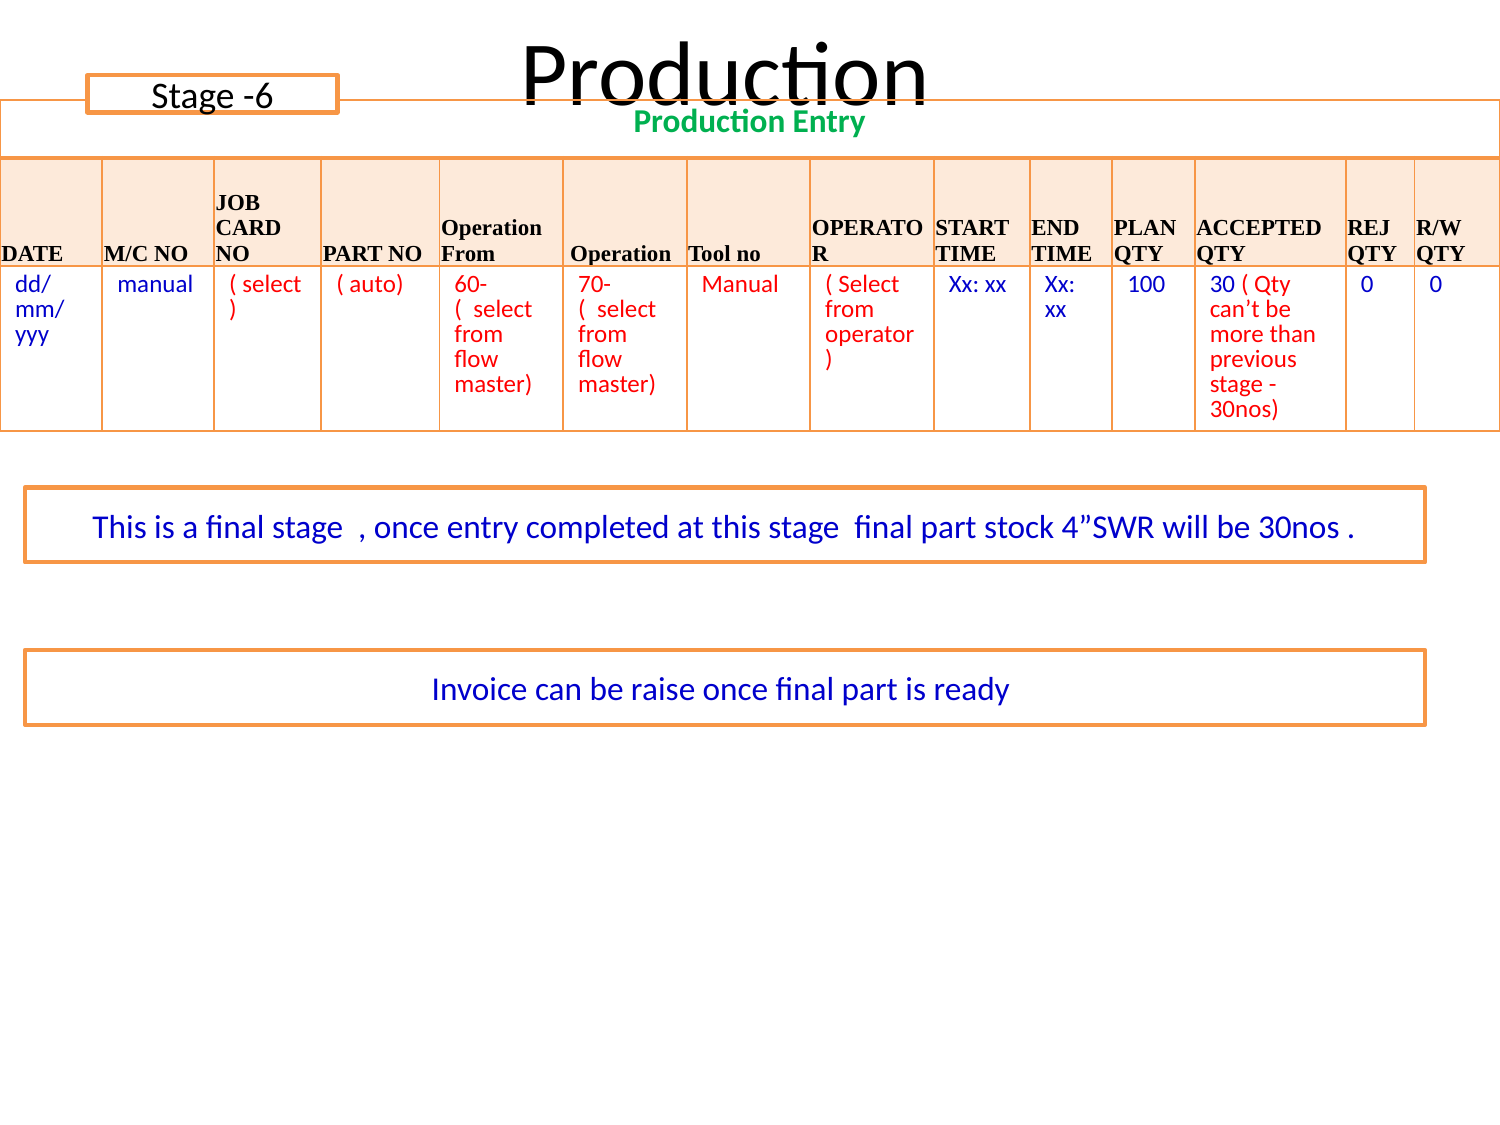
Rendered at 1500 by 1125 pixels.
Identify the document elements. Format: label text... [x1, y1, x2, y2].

table_cell Xx: xx [1031, 267, 1111, 430]
table_cell REJ QTY [1347, 160, 1414, 265]
table_header Production Entry [1, 101, 1499, 156]
table_cell 60- ( select from flow master) [440, 267, 562, 430]
table_cell R/W QTY [1415, 160, 1499, 265]
table_cell M/C NO [103, 160, 213, 265]
table_cell Tool no [688, 160, 809, 265]
text_box Stage -6 [85, 73, 340, 115]
table_cell manual [103, 267, 213, 430]
table_cell ( select) [215, 267, 320, 430]
table_cell Operation From [440, 160, 562, 265]
text_box Invoice can be raise once final part is ready [23, 648, 1427, 727]
table_cell ( auto) [322, 267, 439, 430]
table_cell 0 [1415, 267, 1499, 430]
table_cell 30 ( Qty can’t be more than previous stage -30nos) [1196, 267, 1345, 430]
table_cell Xx: xx [935, 267, 1029, 430]
table_cell Manual [688, 267, 809, 430]
table_cell START TIME [935, 160, 1029, 265]
table_cell PART NO [322, 160, 439, 265]
table_cell DATE [1, 160, 101, 265]
table_cell PLAN QTY [1113, 160, 1194, 265]
table_cell OPERATOR [811, 160, 933, 265]
table_cell END TIME [1031, 160, 1111, 265]
table_cell JOB CARD NO [215, 160, 320, 265]
table_cell dd/mm/yyy [1, 267, 101, 430]
table_cell 0 [1347, 267, 1414, 430]
title Production [50, 0, 1400, 99]
table_cell 70- ( select from flow master) [564, 267, 686, 430]
table_cell Operation [564, 160, 686, 265]
table_cell ( Select from operator) [811, 267, 933, 430]
table_cell ACCEPTED QTY [1196, 160, 1345, 265]
text_box This is a final stage , once entry completed at this stage final part stock 4”SWR will be 30nos . [23, 485, 1427, 564]
table_cell 100 [1113, 267, 1194, 430]
